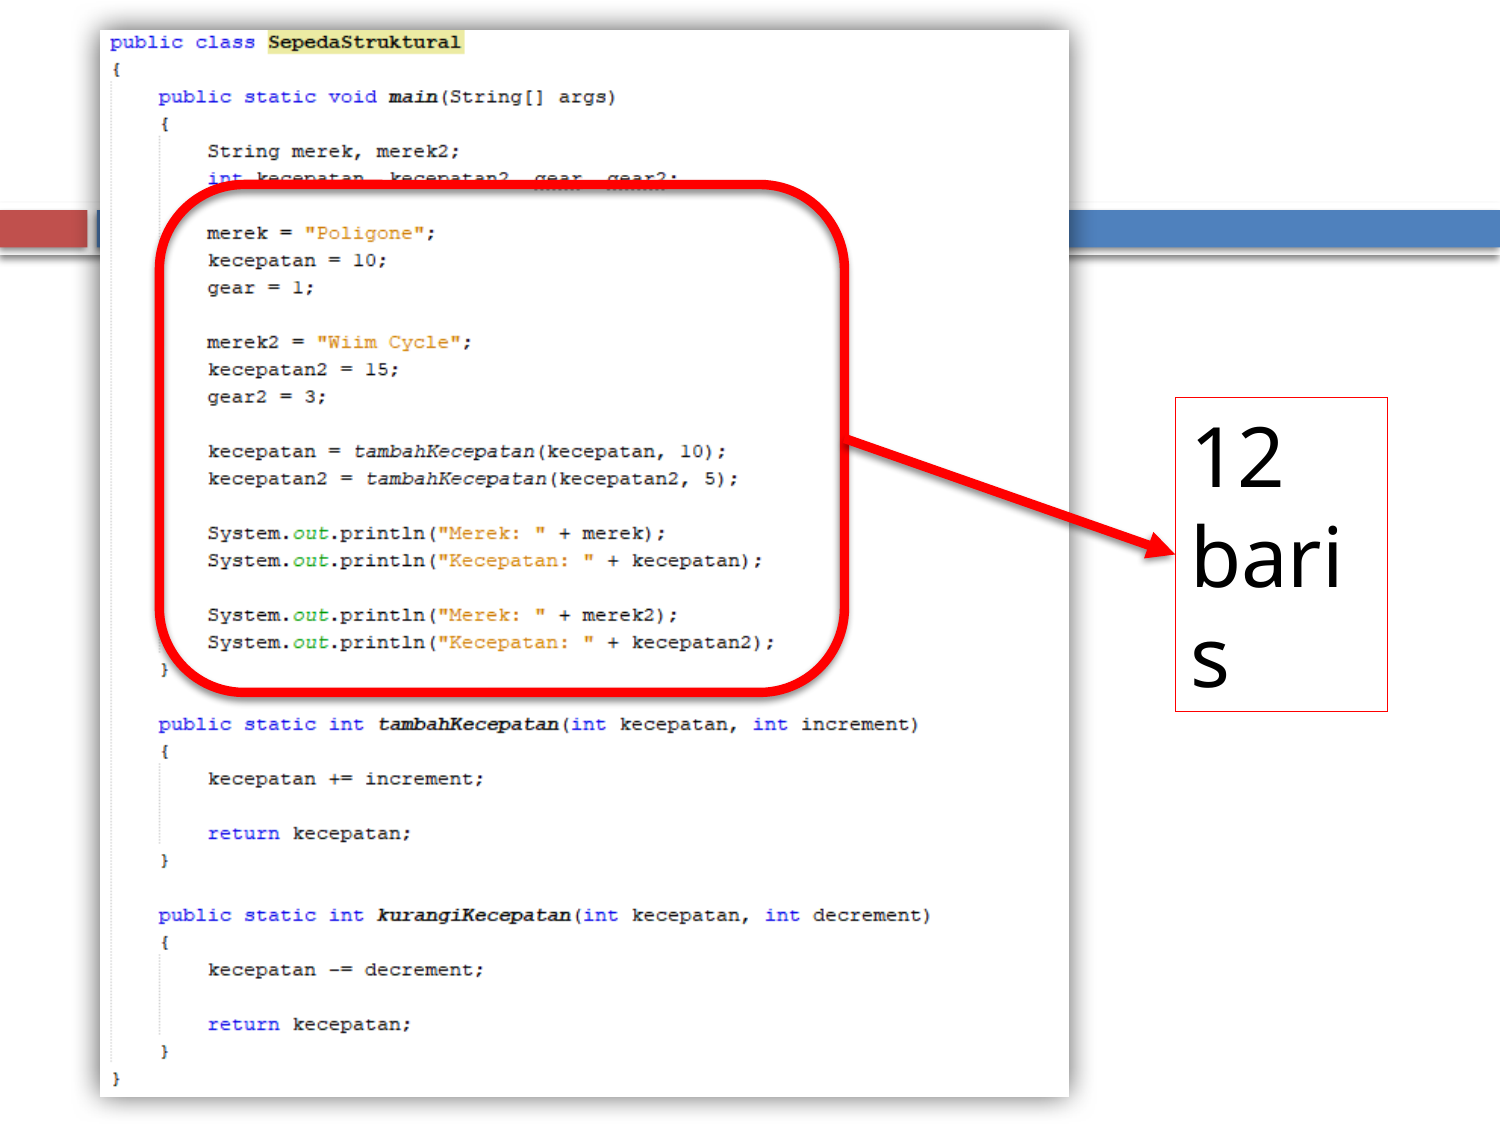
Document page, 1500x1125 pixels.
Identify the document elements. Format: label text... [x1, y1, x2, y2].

text_box 12 baris [1175, 397, 1388, 712]
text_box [844, 438, 1176, 506]
picture [99, 30, 1070, 1097]
